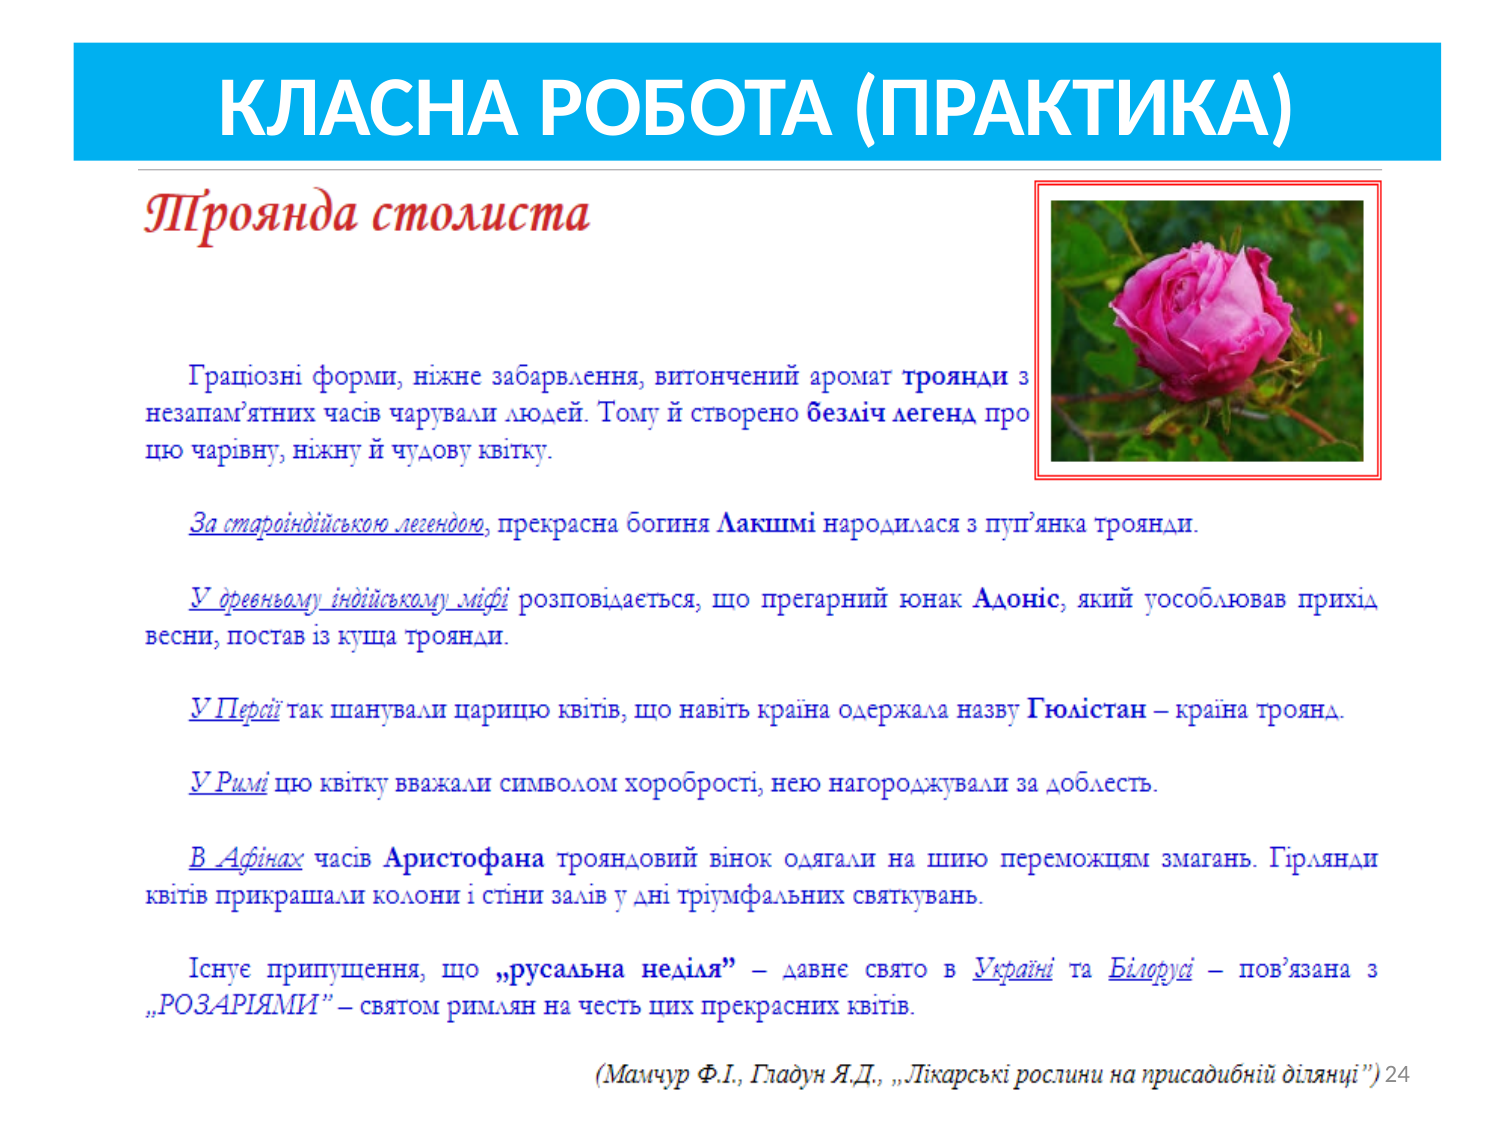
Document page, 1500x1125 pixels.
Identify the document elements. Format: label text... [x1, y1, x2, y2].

slide_number 24 [1388, 1042, 1425, 1103]
picture [137, 168, 1383, 1125]
text_box КЛАСНА РОБОТА (ПРАКТИКА) [73, 42, 1442, 161]
